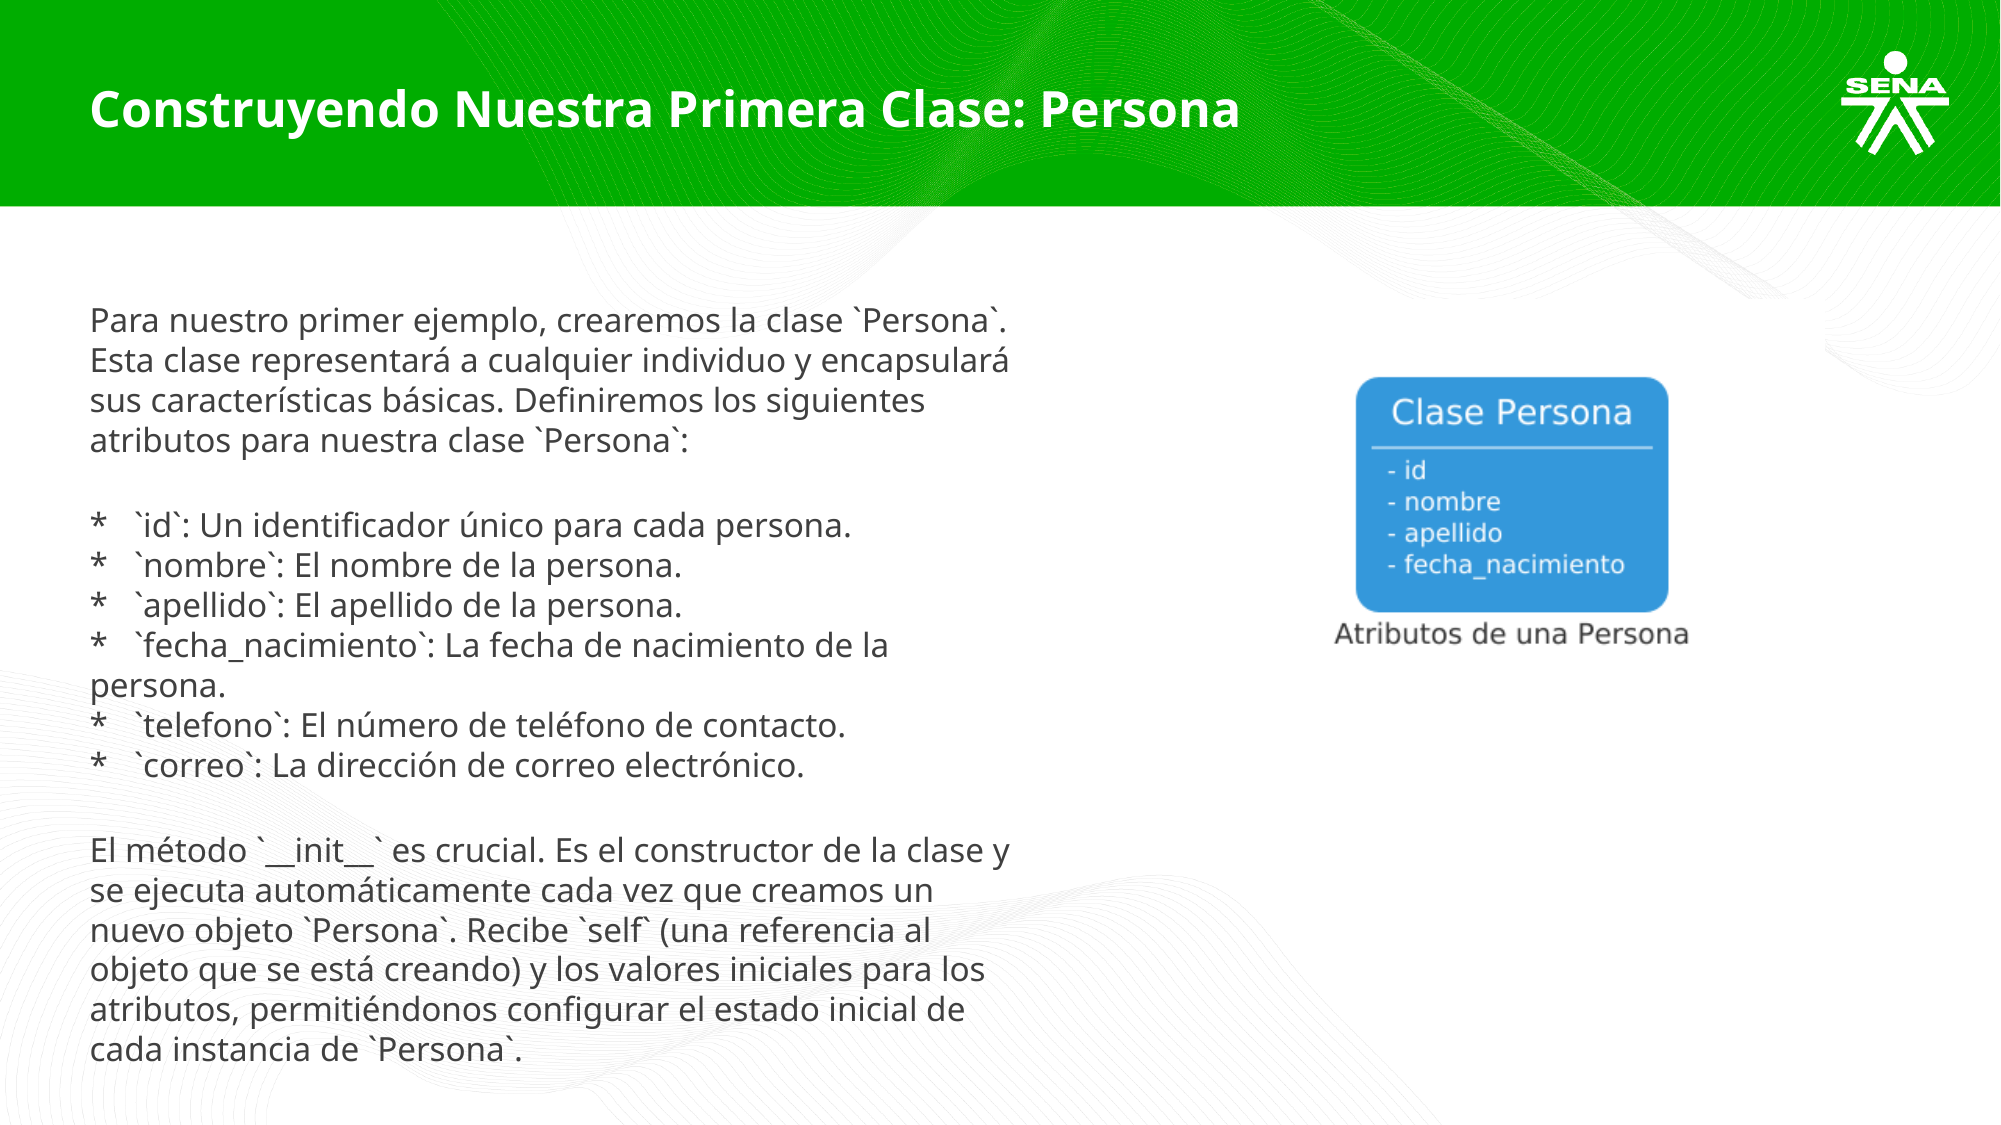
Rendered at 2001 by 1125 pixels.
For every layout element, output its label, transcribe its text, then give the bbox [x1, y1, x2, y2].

text_box Construyendo Nuestra Primera Clase: Persona [74, 68, 1685, 155]
text_box Para nuestro primer ejemplo, crearemos la clase `Persona`. Esta clase representará a cualquier individuo y encapsulará sus características básicas. Definiremos los siguientes atributos para nuestra clase `Persona`: * `id`: Un identificador único para cada persona. * `nombre`: El nombre de la persona. * `apellido`: El apellido de la persona. * `fecha_nacimiento`: La fecha de nacimiento de la persona. * `telefono`: El número de teléfono de contacto. * `correo`: La dirección de correo electrónico. El método `__init__` es crucial. Es el constructor de la clase y se ejecuta automáticamente cada vez que creamos un nuevo objeto `Persona`. Recibe `self` (una referencia al objeto que se está creando) y los valores iniciales para los atributos, permitiéndonos configurar el estado inicial de cada instancia de `Persona`. [74, 292, 1050, 1076]
picture [0, 0, 2001, 1125]
